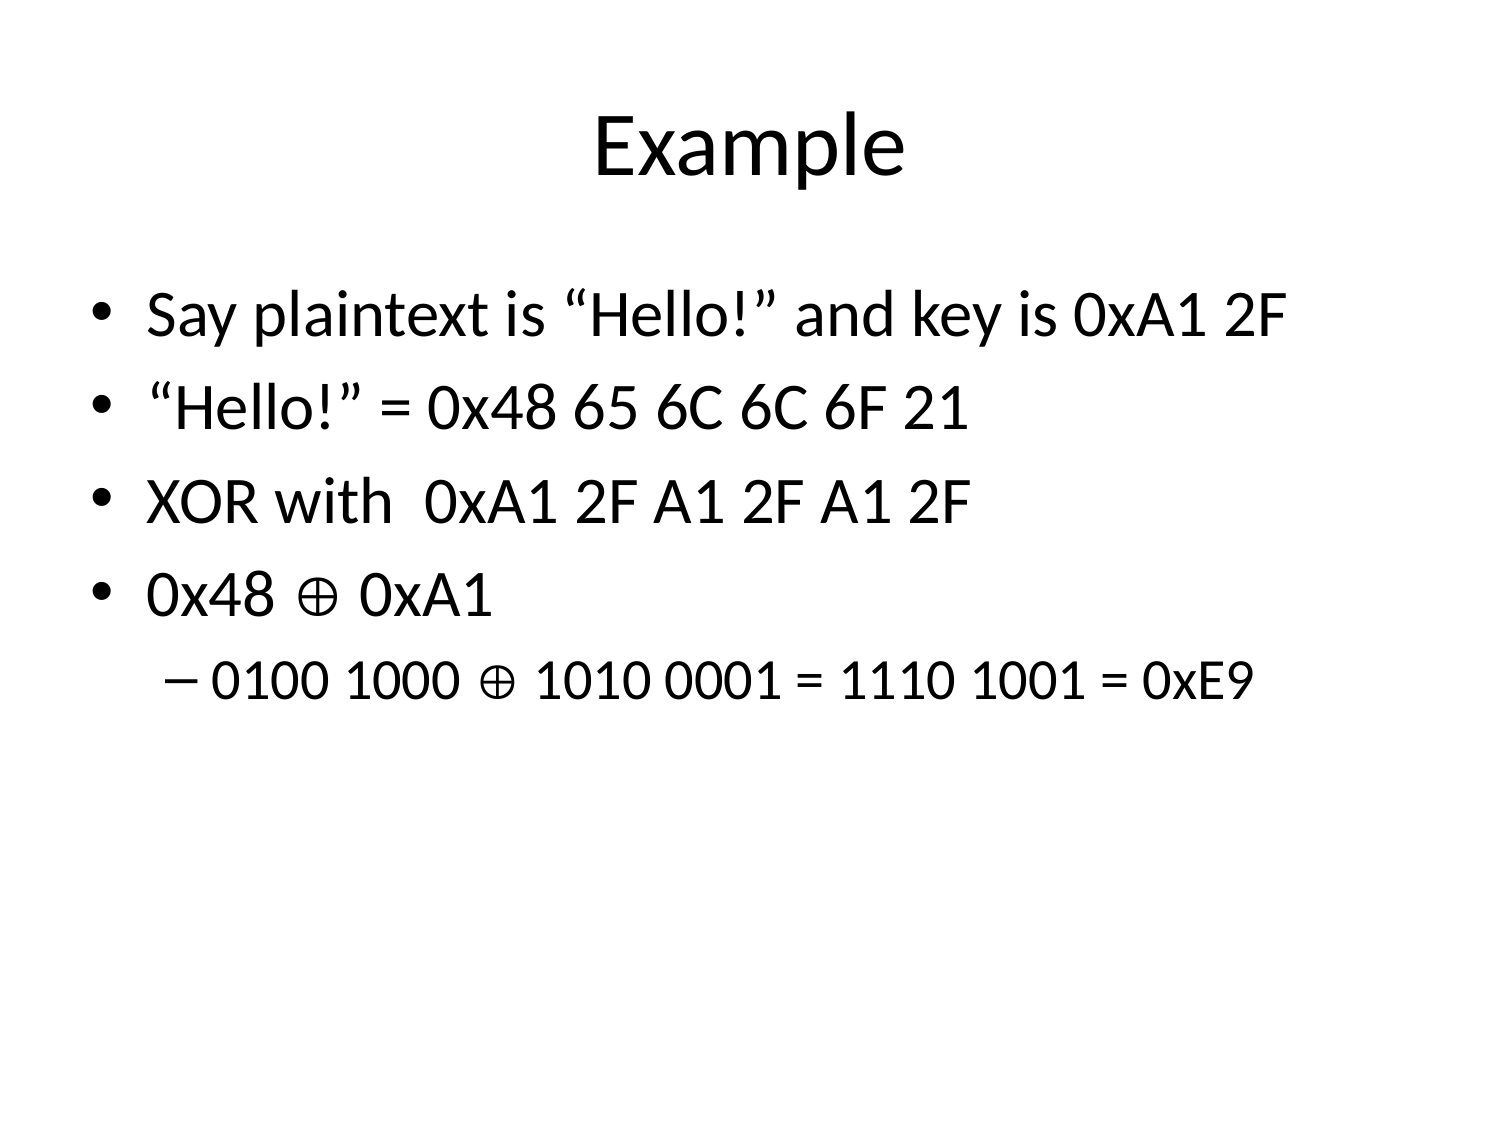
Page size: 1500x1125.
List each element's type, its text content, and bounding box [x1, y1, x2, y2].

title Example [75, 45, 1425, 233]
list Say plaintext is “Hello!” and key is 0xA1 2F “Hello!” = 0x48 65 6C 6C 6F 21 XOR with 0xA1 2F A1 2F A1 2F 0x48  0xA1 0100 1000  1010 0001 = 1110 1001 = 0xE9 [75, 262, 1425, 1005]
